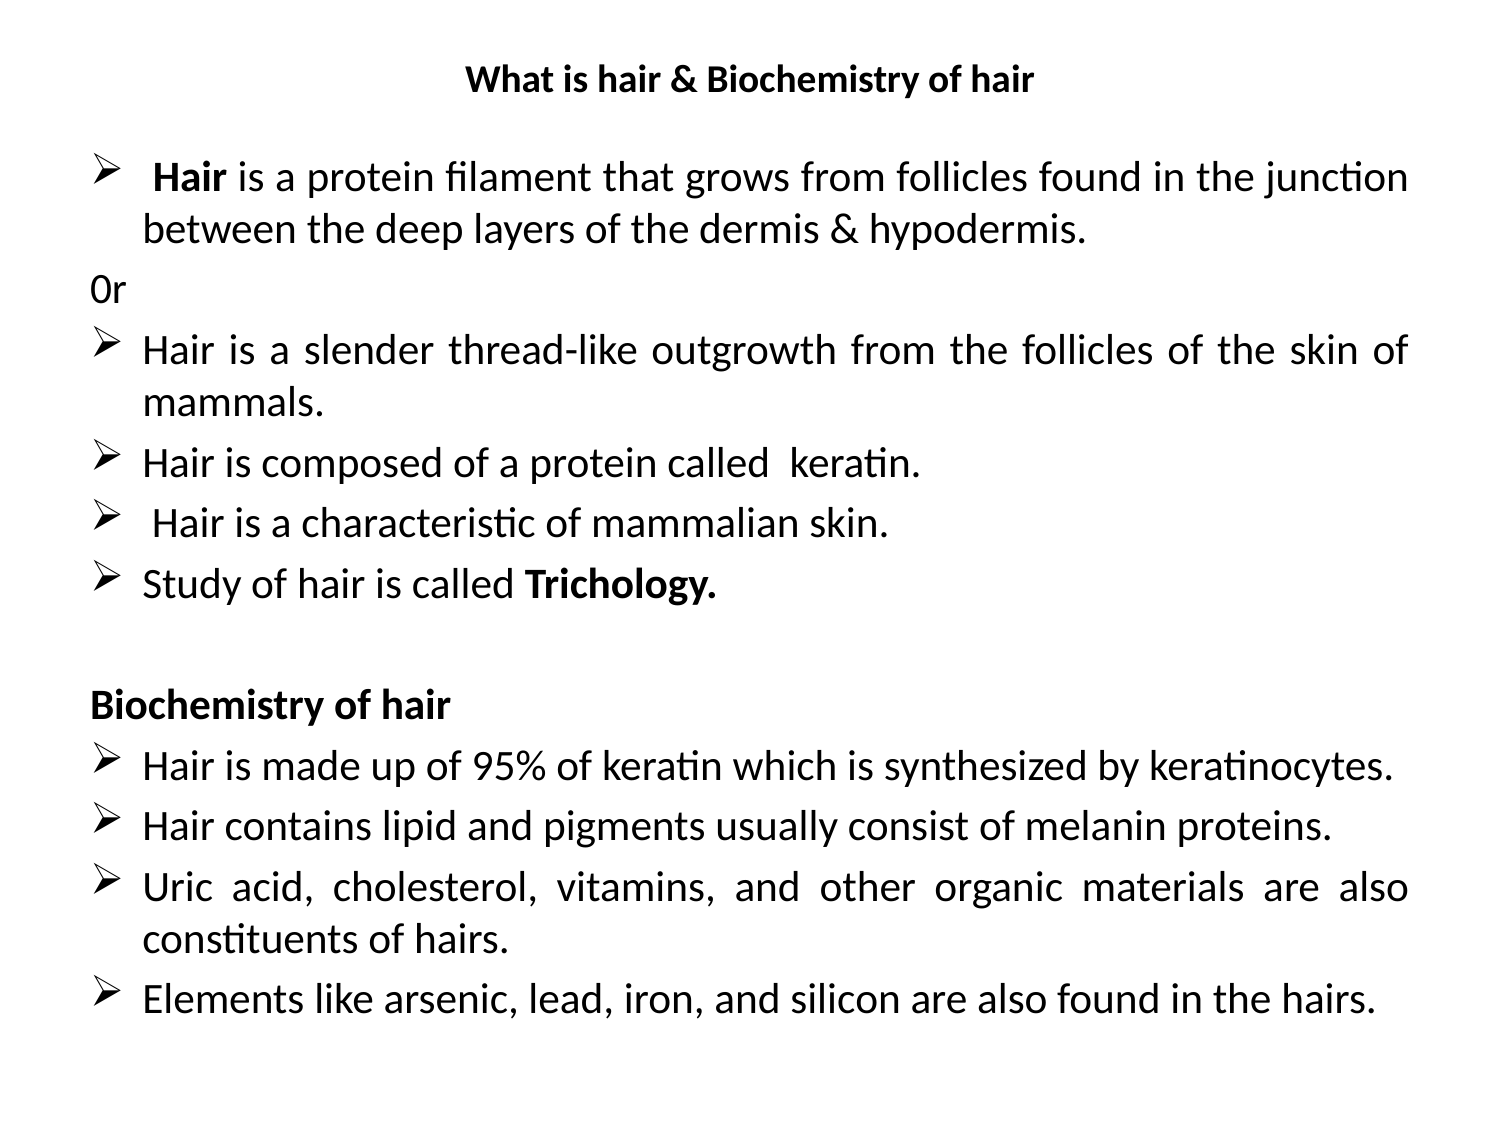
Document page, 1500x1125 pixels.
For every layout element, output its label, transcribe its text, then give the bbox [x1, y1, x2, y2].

title What is hair & Biochemistry of hair [75, 45, 1425, 140]
list Hair is a protein filament that grows from follicles found in the junction between the deep layers of the dermis & hypodermis. 0r Hair is a slender thread-like outgrowth from the follicles of the skin of mammals. Hair is composed of a protein called keratin. Hair is a characteristic of mammalian skin. Study of hair is called Trichology. Biochemistry of hair Hair is made up of 95% of keratin which is synthesized by keratinocytes. Hair contains lipid and pigments usually consist of melanin proteins. Uric acid, cholesterol, vitamins, and other organic materials are also constituents of hairs. Elements like arsenic, lead, iron, and silicon are also found in the hairs. [75, 140, 1425, 1090]
